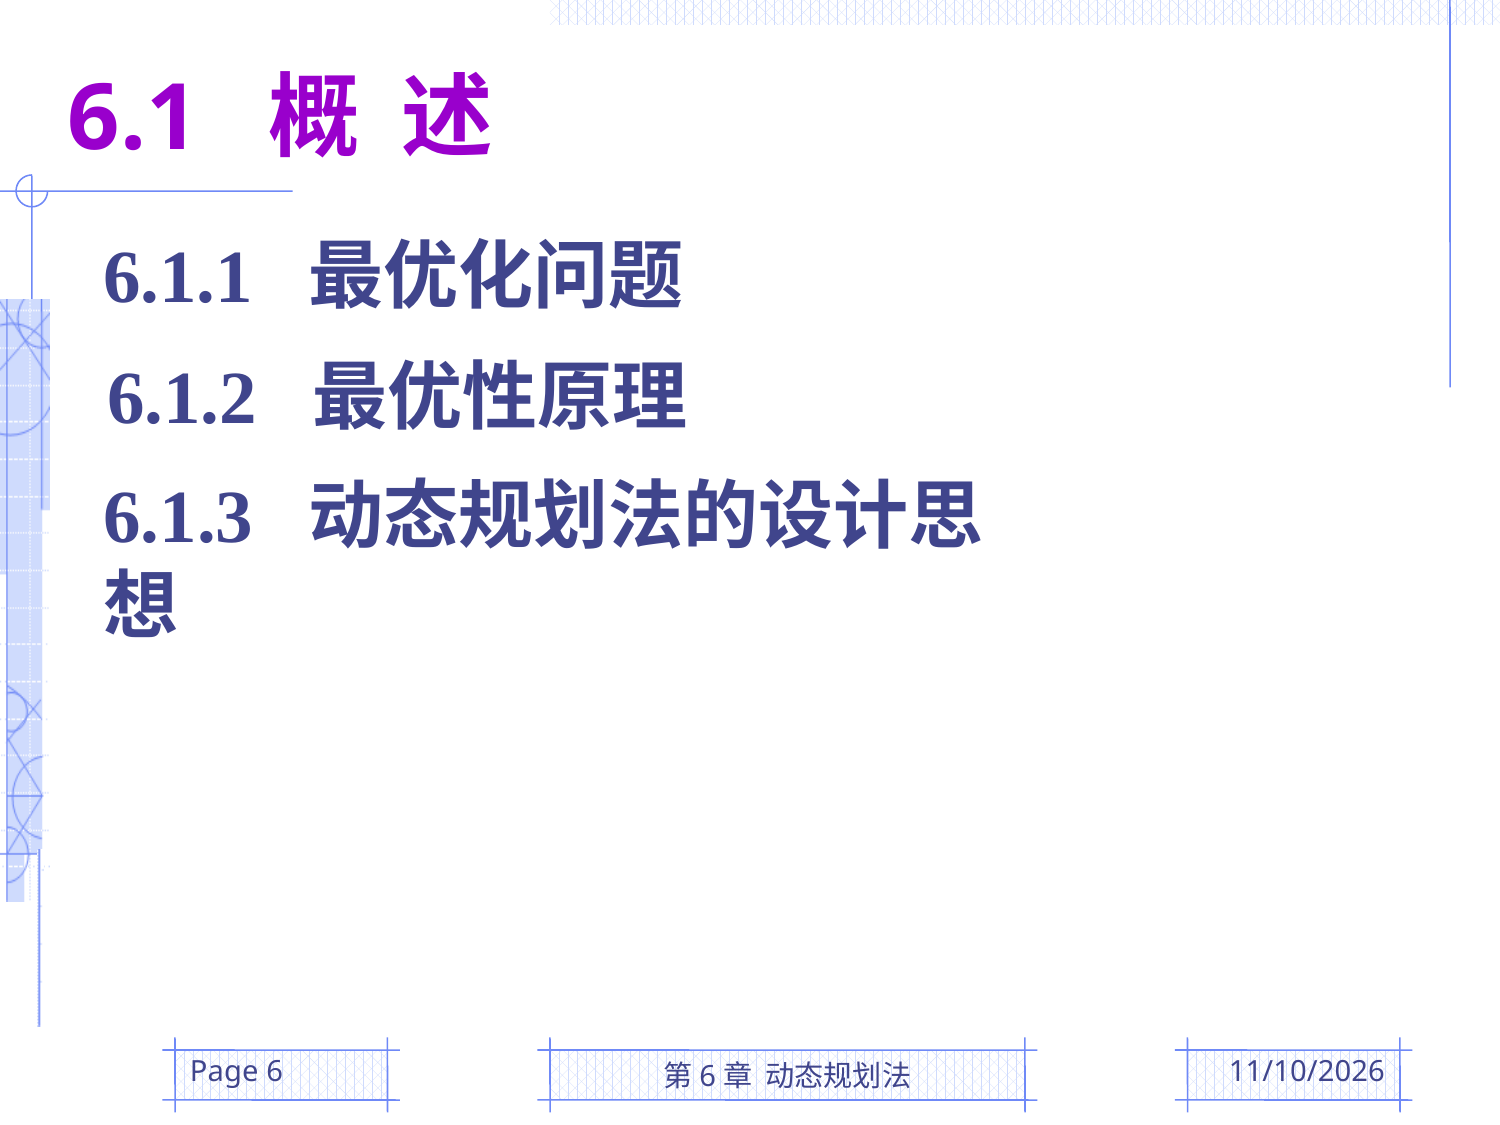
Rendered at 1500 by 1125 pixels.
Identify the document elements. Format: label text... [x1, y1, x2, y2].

picture [0, 299, 50, 1027]
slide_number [1087, 1024, 1401, 1101]
slide_number Page 6 [174, 1024, 488, 1101]
text_box 6.1.2 最优性原理 [92, 341, 768, 447]
text_box 6.1 概 述 [53, 42, 954, 178]
footer 第6章 动态规划法 [549, 1024, 1026, 1101]
text_box 6.1.1 最优化问题 [88, 219, 1001, 325]
text_box 6.1.3 动态规划法的设计思想 [88, 460, 1069, 655]
